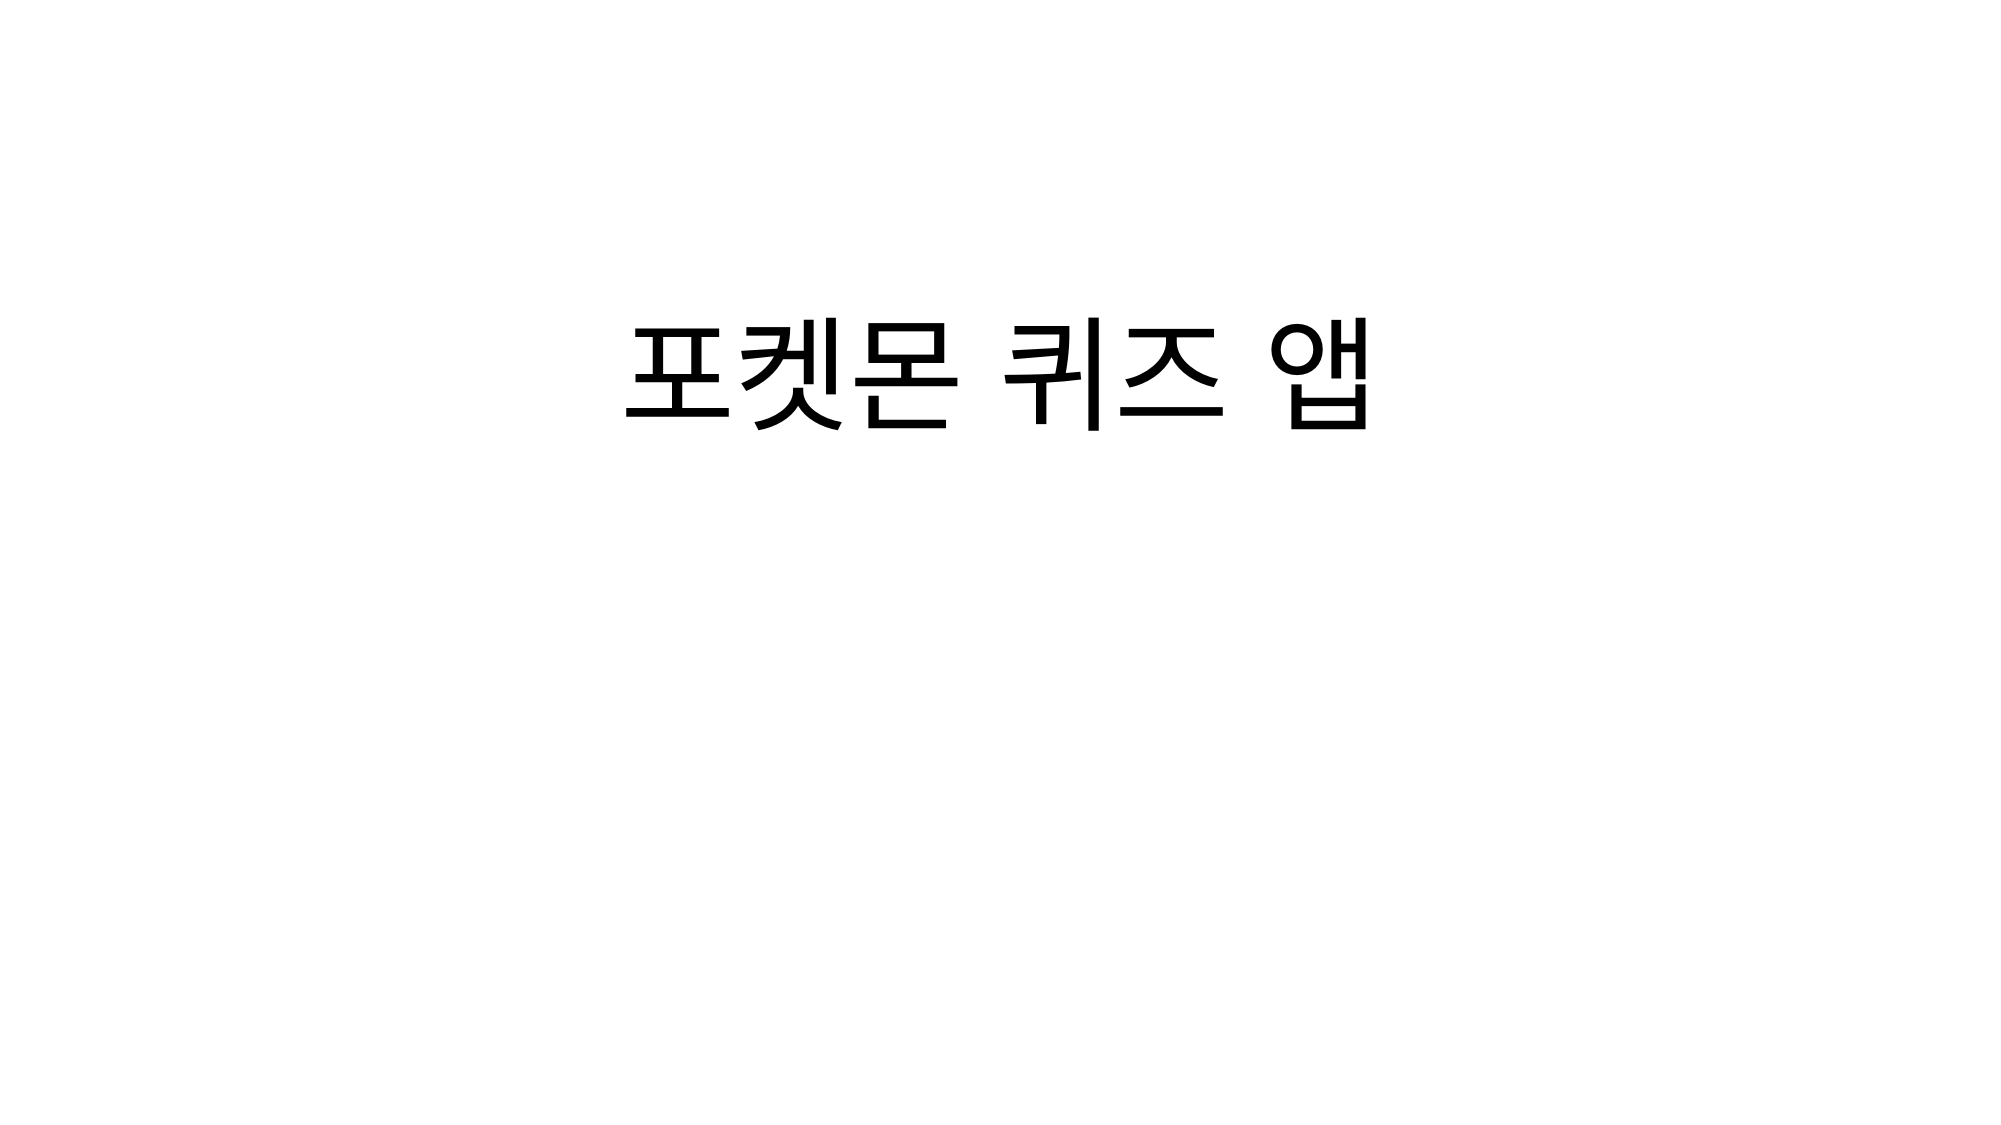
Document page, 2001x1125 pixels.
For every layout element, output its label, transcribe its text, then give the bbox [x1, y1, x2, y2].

title 포켓몬 퀴즈 앱 [249, 64, 1750, 456]
